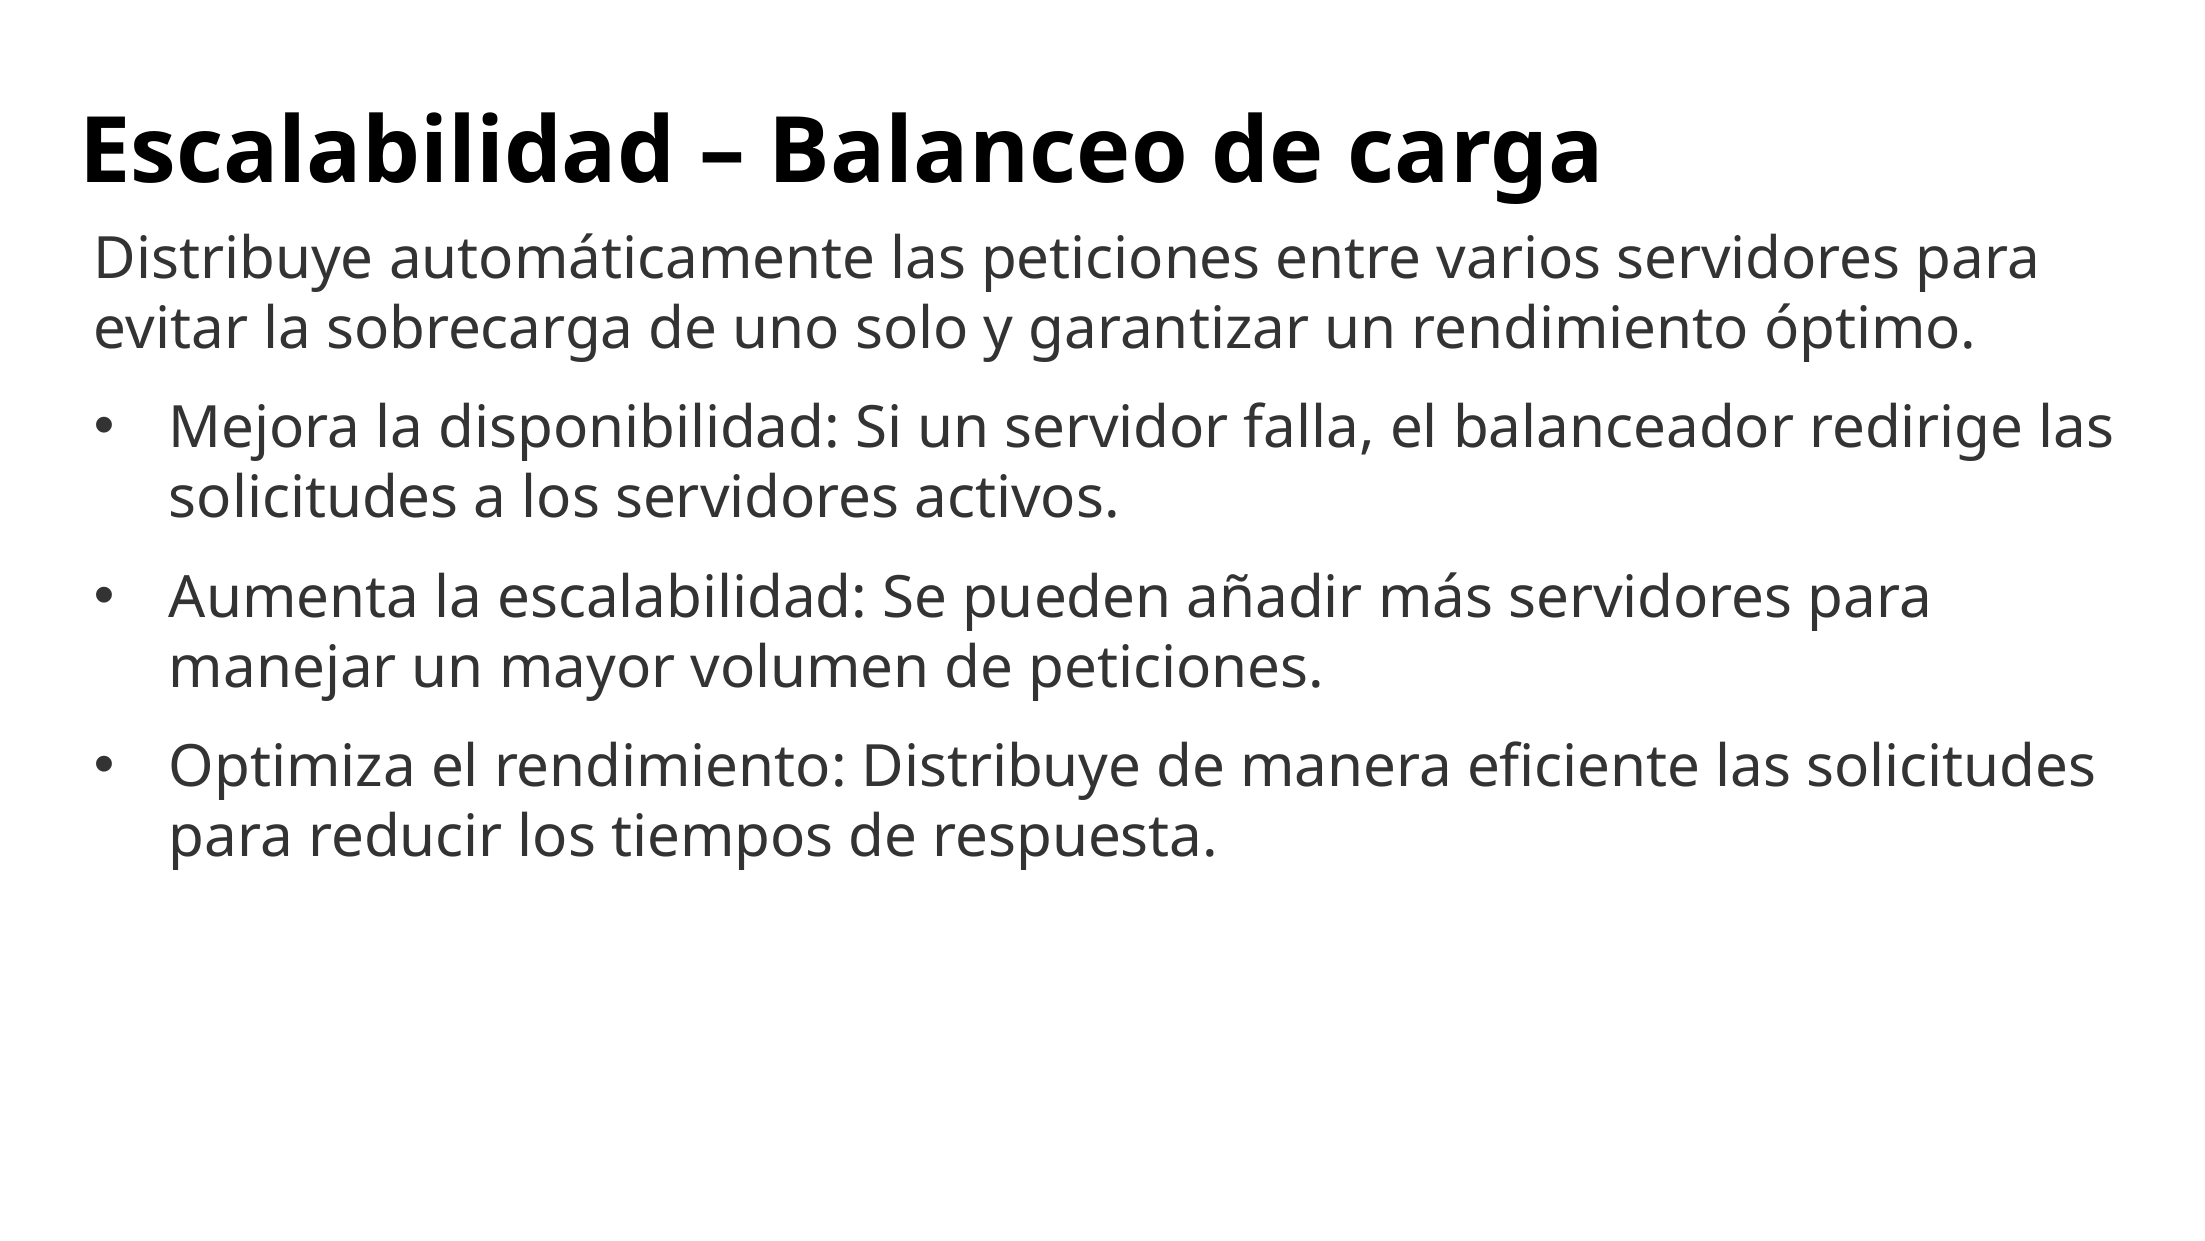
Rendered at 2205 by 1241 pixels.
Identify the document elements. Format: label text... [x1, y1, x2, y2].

text_box Distribuye automáticamente las peticiones entre varios servidores para evitar la sobrecarga de uno solo y garantizar un rendimiento óptimo. Mejora la disponibilidad: Si un servidor falla, el balanceador redirige las solicitudes a los servidores activos. Aumenta la escalabilidad: Se pueden añadir más servidores para manejar un mayor volumen de peticiones. Optimiza el rendimiento: Distribuye de manera eficiente las solicitudes para reducir los tiempos de respuesta. [79, 212, 2136, 876]
title Escalabilidad – Balanceo de carga [79, 41, 2136, 212]
